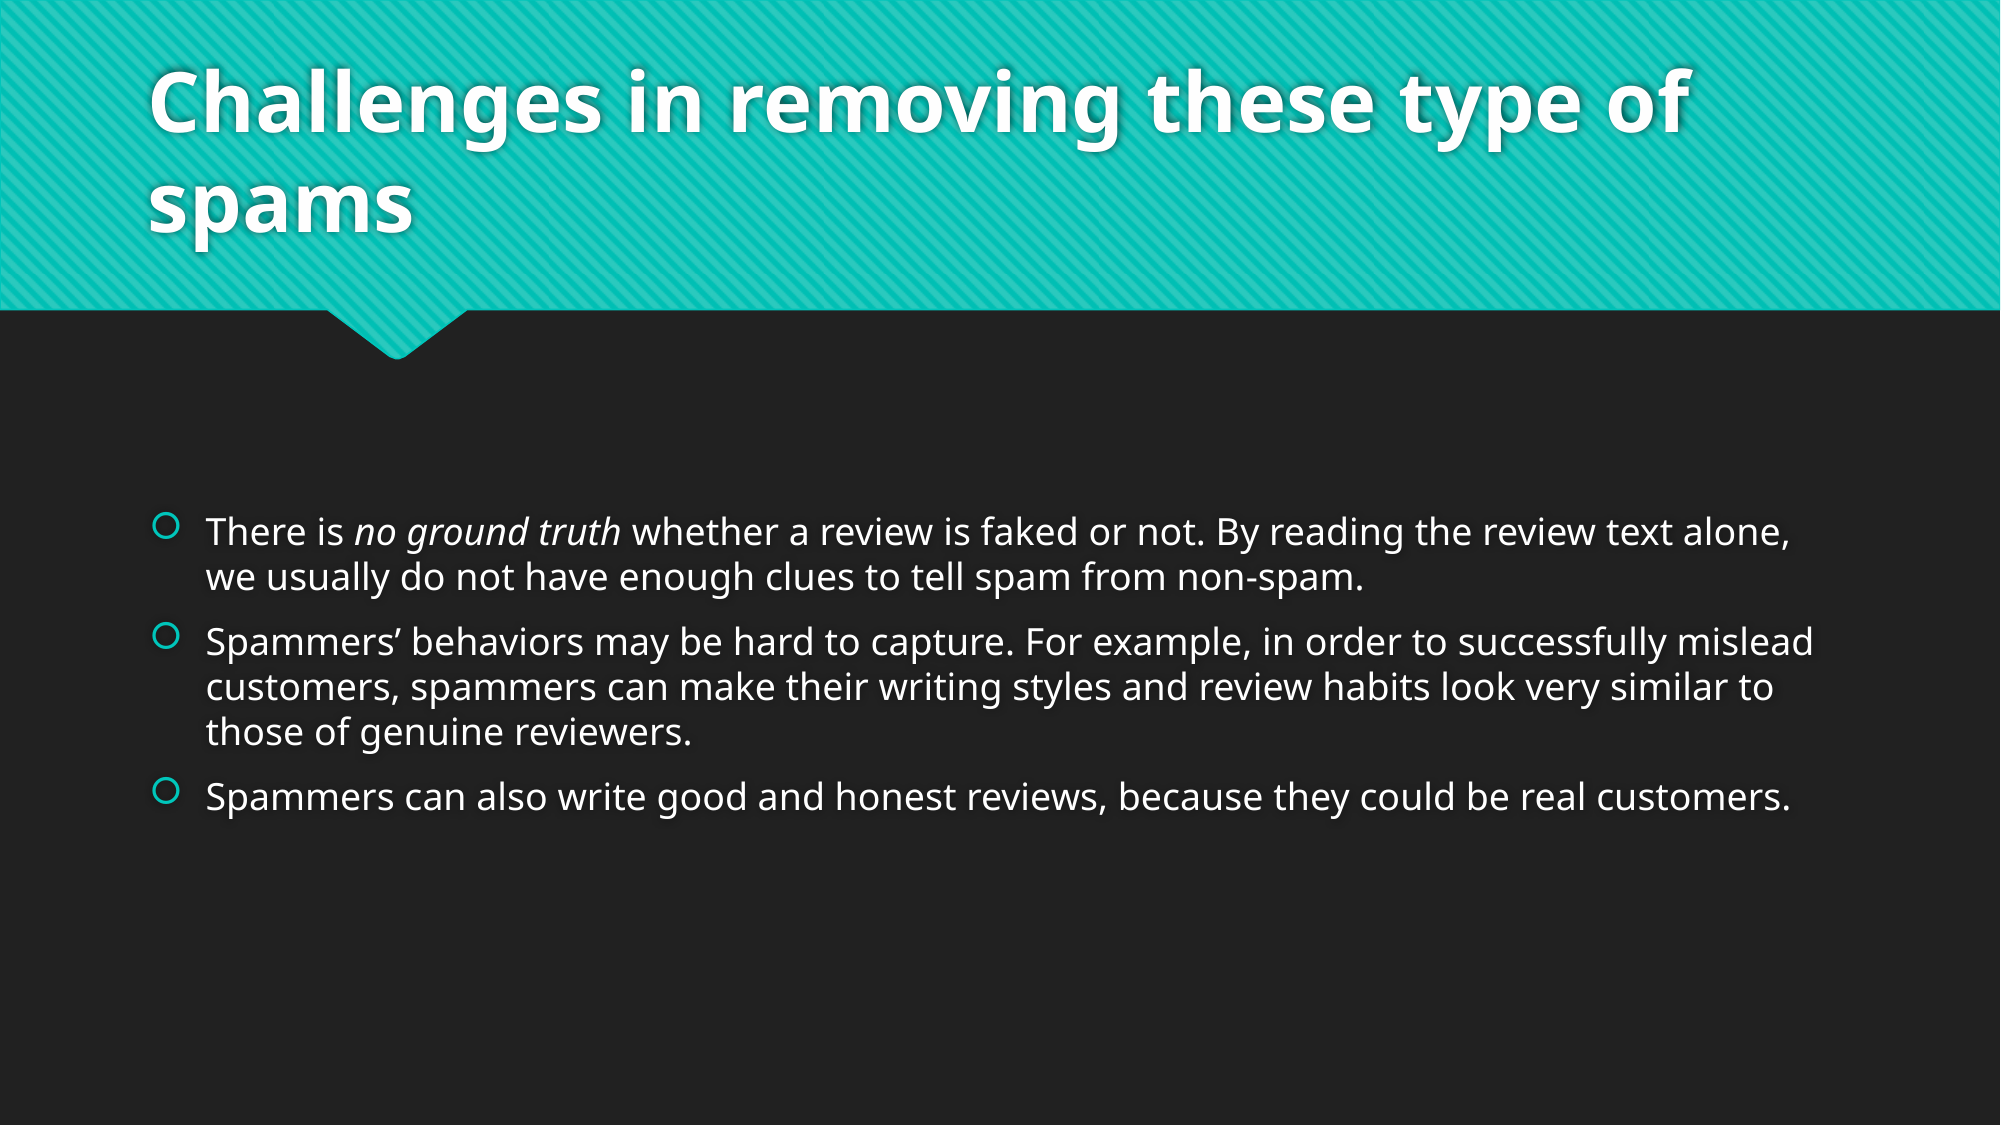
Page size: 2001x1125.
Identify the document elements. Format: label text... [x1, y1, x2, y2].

list There is no ground truth whether a review is faked or not. By reading the review text alone, we usually do not have enough clues to tell spam from non-spam. Spammers’ behaviors may be hard to capture. For example, in order to successfully mislead customers, spammers can make their writing styles and review habits look very similar to those of genuine reviewers. Spammers can also write good and honest reviews, because they could be real customers. [134, 364, 1866, 962]
title Challenges in removing these type of spams [132, 97, 1868, 257]
